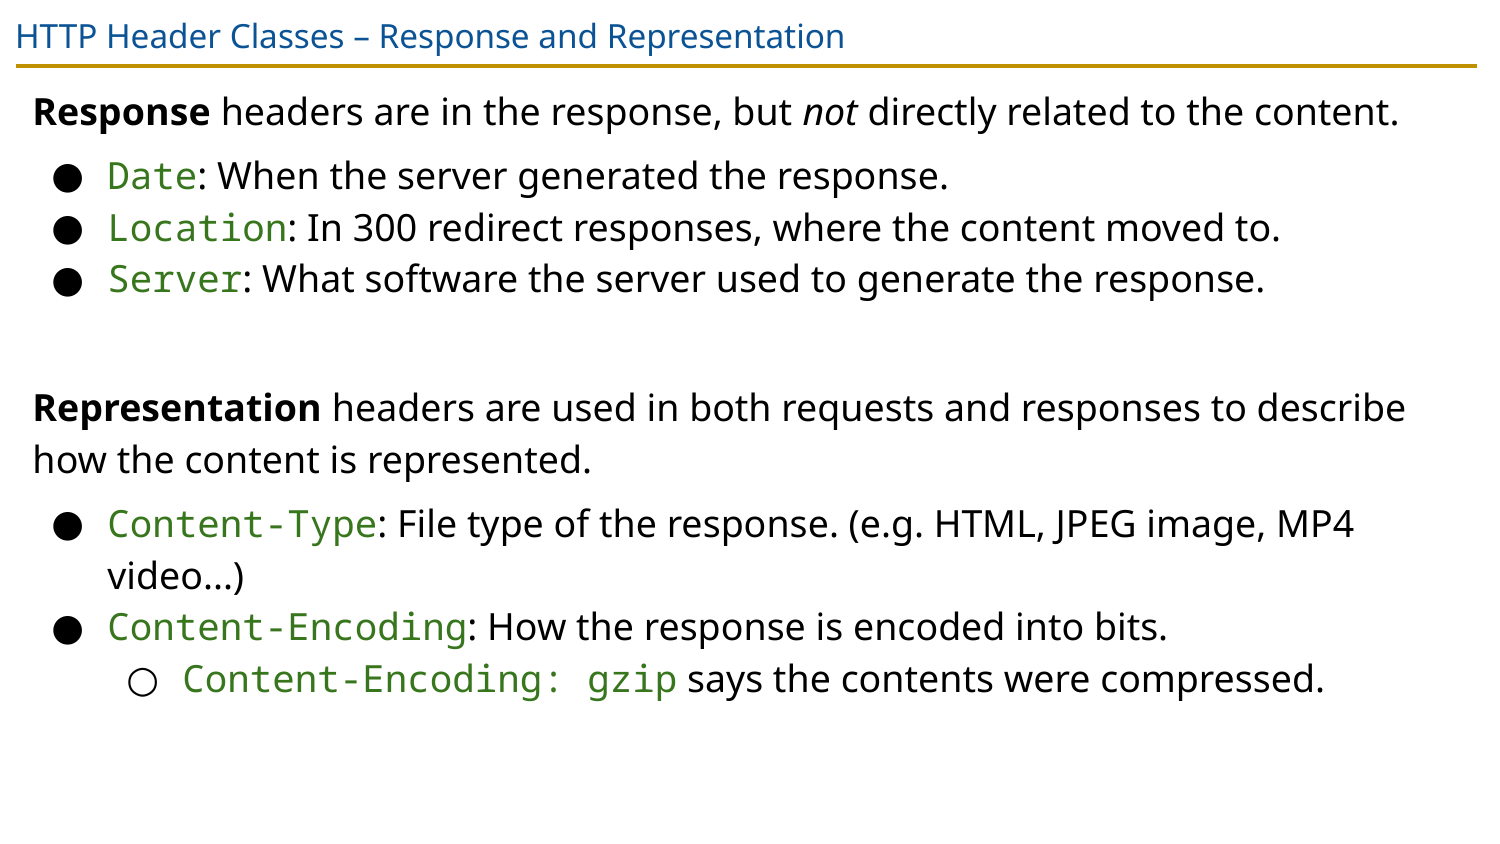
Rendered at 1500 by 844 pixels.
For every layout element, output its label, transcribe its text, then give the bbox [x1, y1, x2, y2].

title HTTP Header Classes – Response and Representation [0, 0, 1500, 65]
list Response headers are in the response, but not directly related to the content. Date: When the server generated the response. Location: In 300 redirect responses, where the content moved to. Server: What software the server used to generate the response. Representation headers are used in both requests and responses to describe how the content is represented. Content-Type: File type of the response. (e.g. HTML, JPEG image, MP4 video...) Content-Encoding: How the response is encoded into bits. Content-Encoding: gzip says the contents were compressed. [17, 65, 1480, 810]
